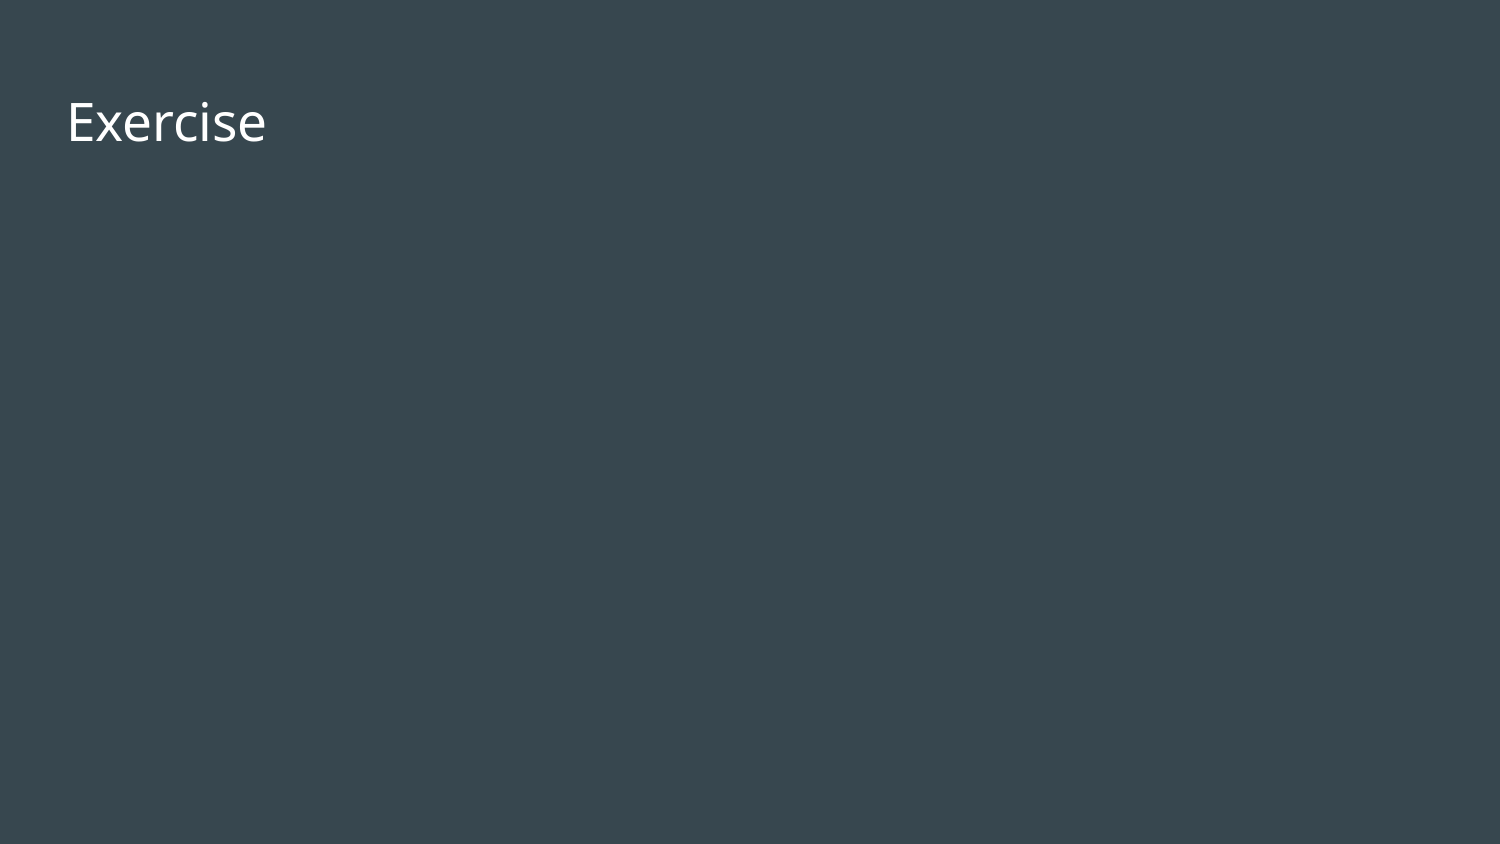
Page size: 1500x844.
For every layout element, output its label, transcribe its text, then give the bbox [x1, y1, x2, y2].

title Exercise [51, 72, 1449, 167]
